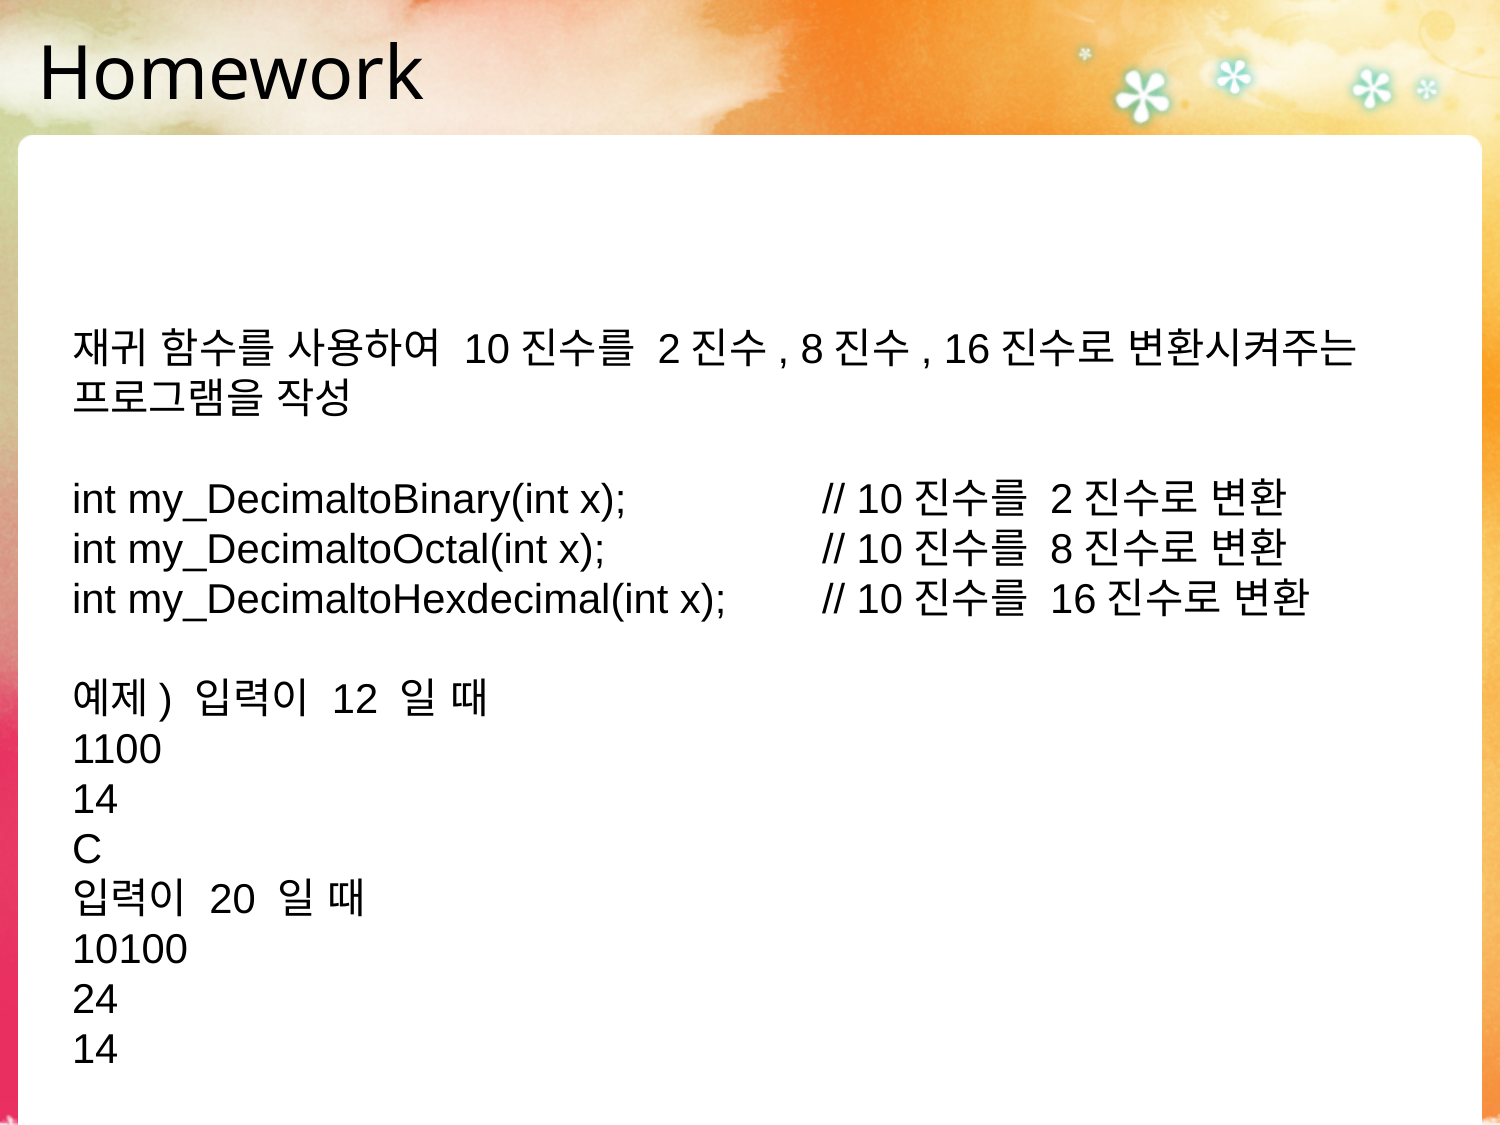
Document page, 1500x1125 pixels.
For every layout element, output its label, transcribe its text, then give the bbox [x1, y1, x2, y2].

title Homework [22, 17, 1373, 122]
picture [0, 0, 1500, 1125]
text_box 재귀 함수를 사용하여 10진수를 2진수, 8진수, 16진수로 변환시켜주는 프로그램을 작성 int my_DecimaltoBinary(int x); // 10진수를 2진수로 변환 int my_DecimaltoOctal(int x); // 10진수를 8진수로 변환 int my_DecimaltoHexdecimal(int x); // 10진수를 16진수로 변환 예제) 입력이 12 일 때 1100 14 C 입력이 20 일 때 10100 24 14 [57, 314, 1449, 1080]
